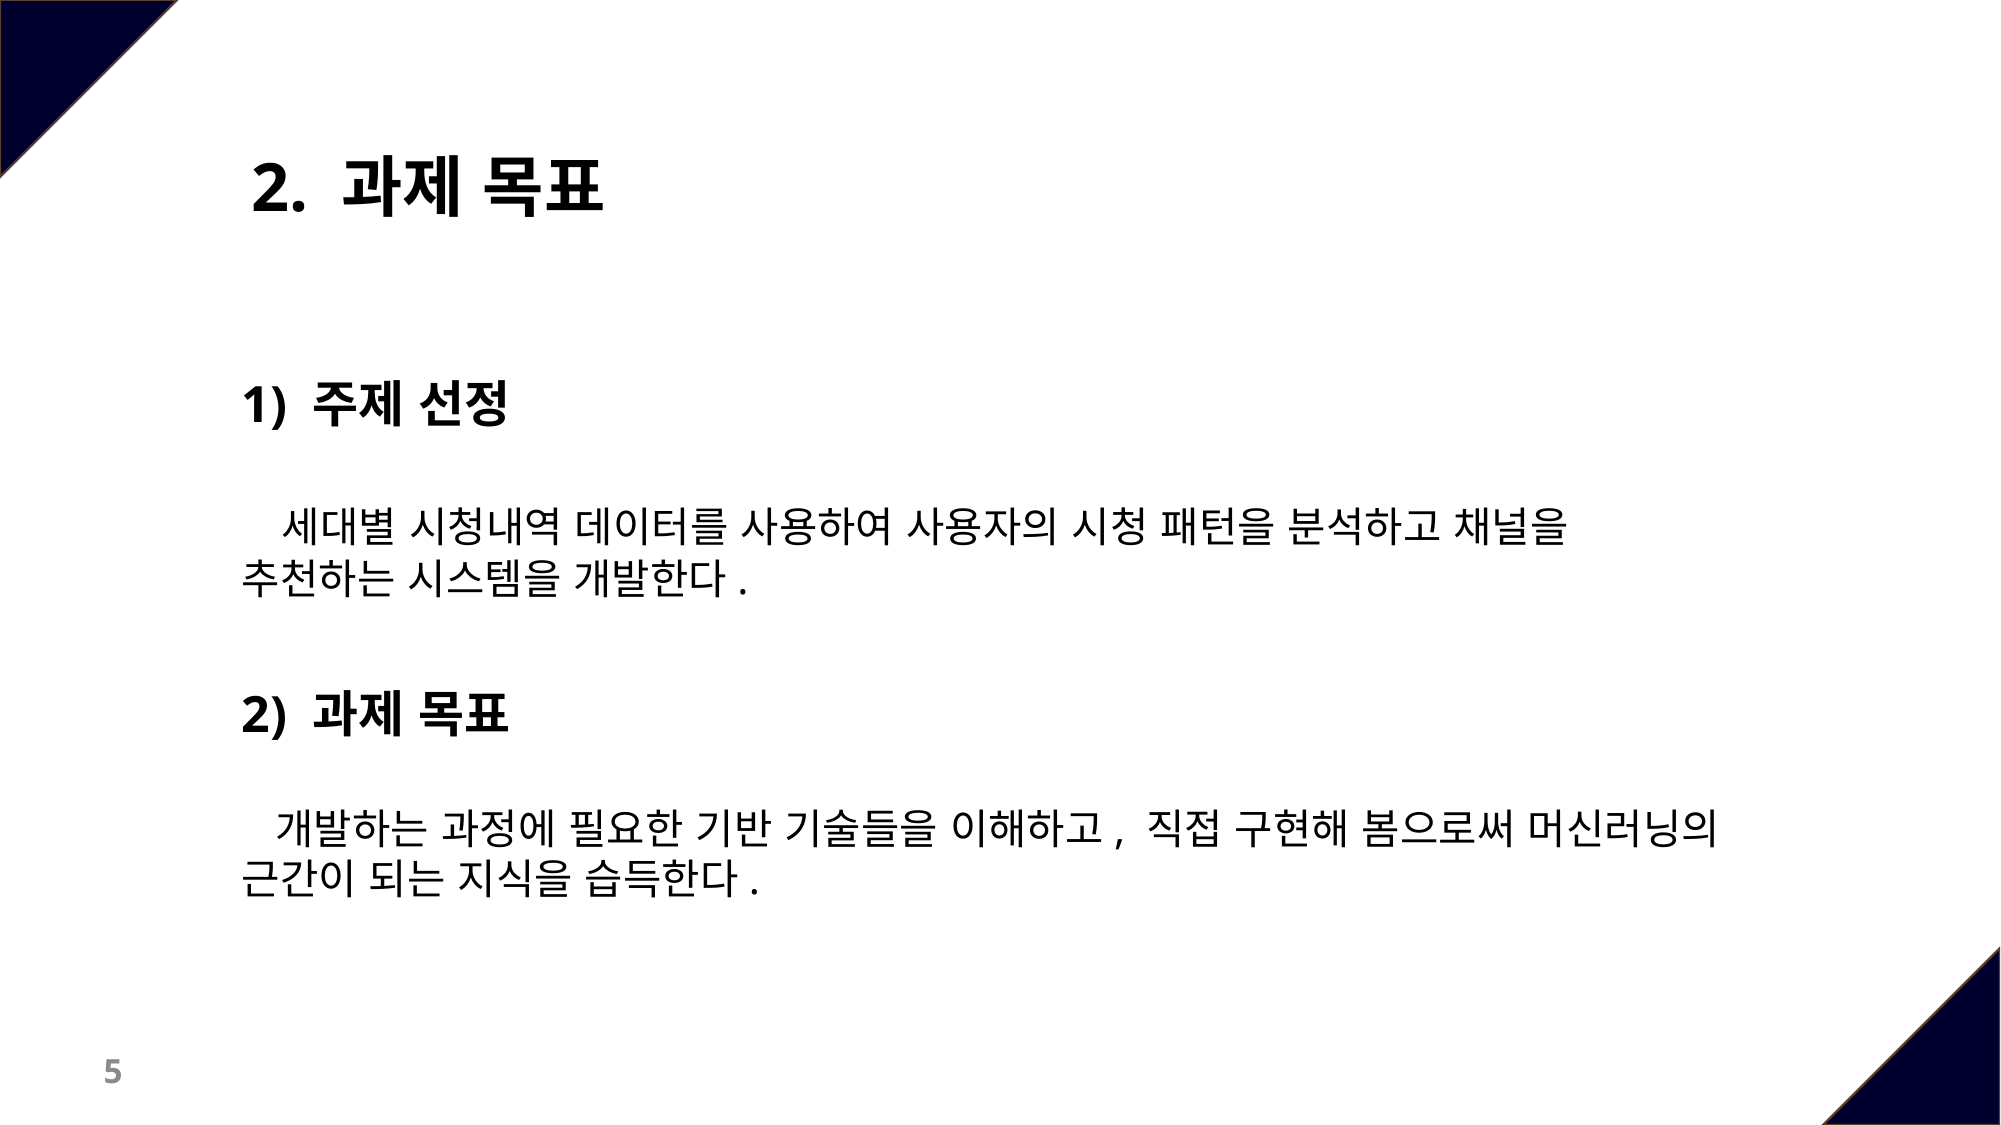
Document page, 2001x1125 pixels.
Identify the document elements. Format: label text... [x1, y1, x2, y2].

text_box 2. 과제 목표 [236, 137, 622, 233]
text_box 1) 주제 선정 세대별 시청내역 데이터를 사용하여 사용자의 시청 패턴을 분석하고 채널을 추천하는 시스템을 개발한다. 2) 과제 목표 개발하는 과정에 필요한 기반 기술들을 이해하고, 직접 구현해 봄으로써 머신러닝의 근간이 되는 지식을 습득한다. [227, 365, 1747, 991]
text_box [407, 668, 1593, 871]
slide_number 5 [88, 1042, 539, 1103]
